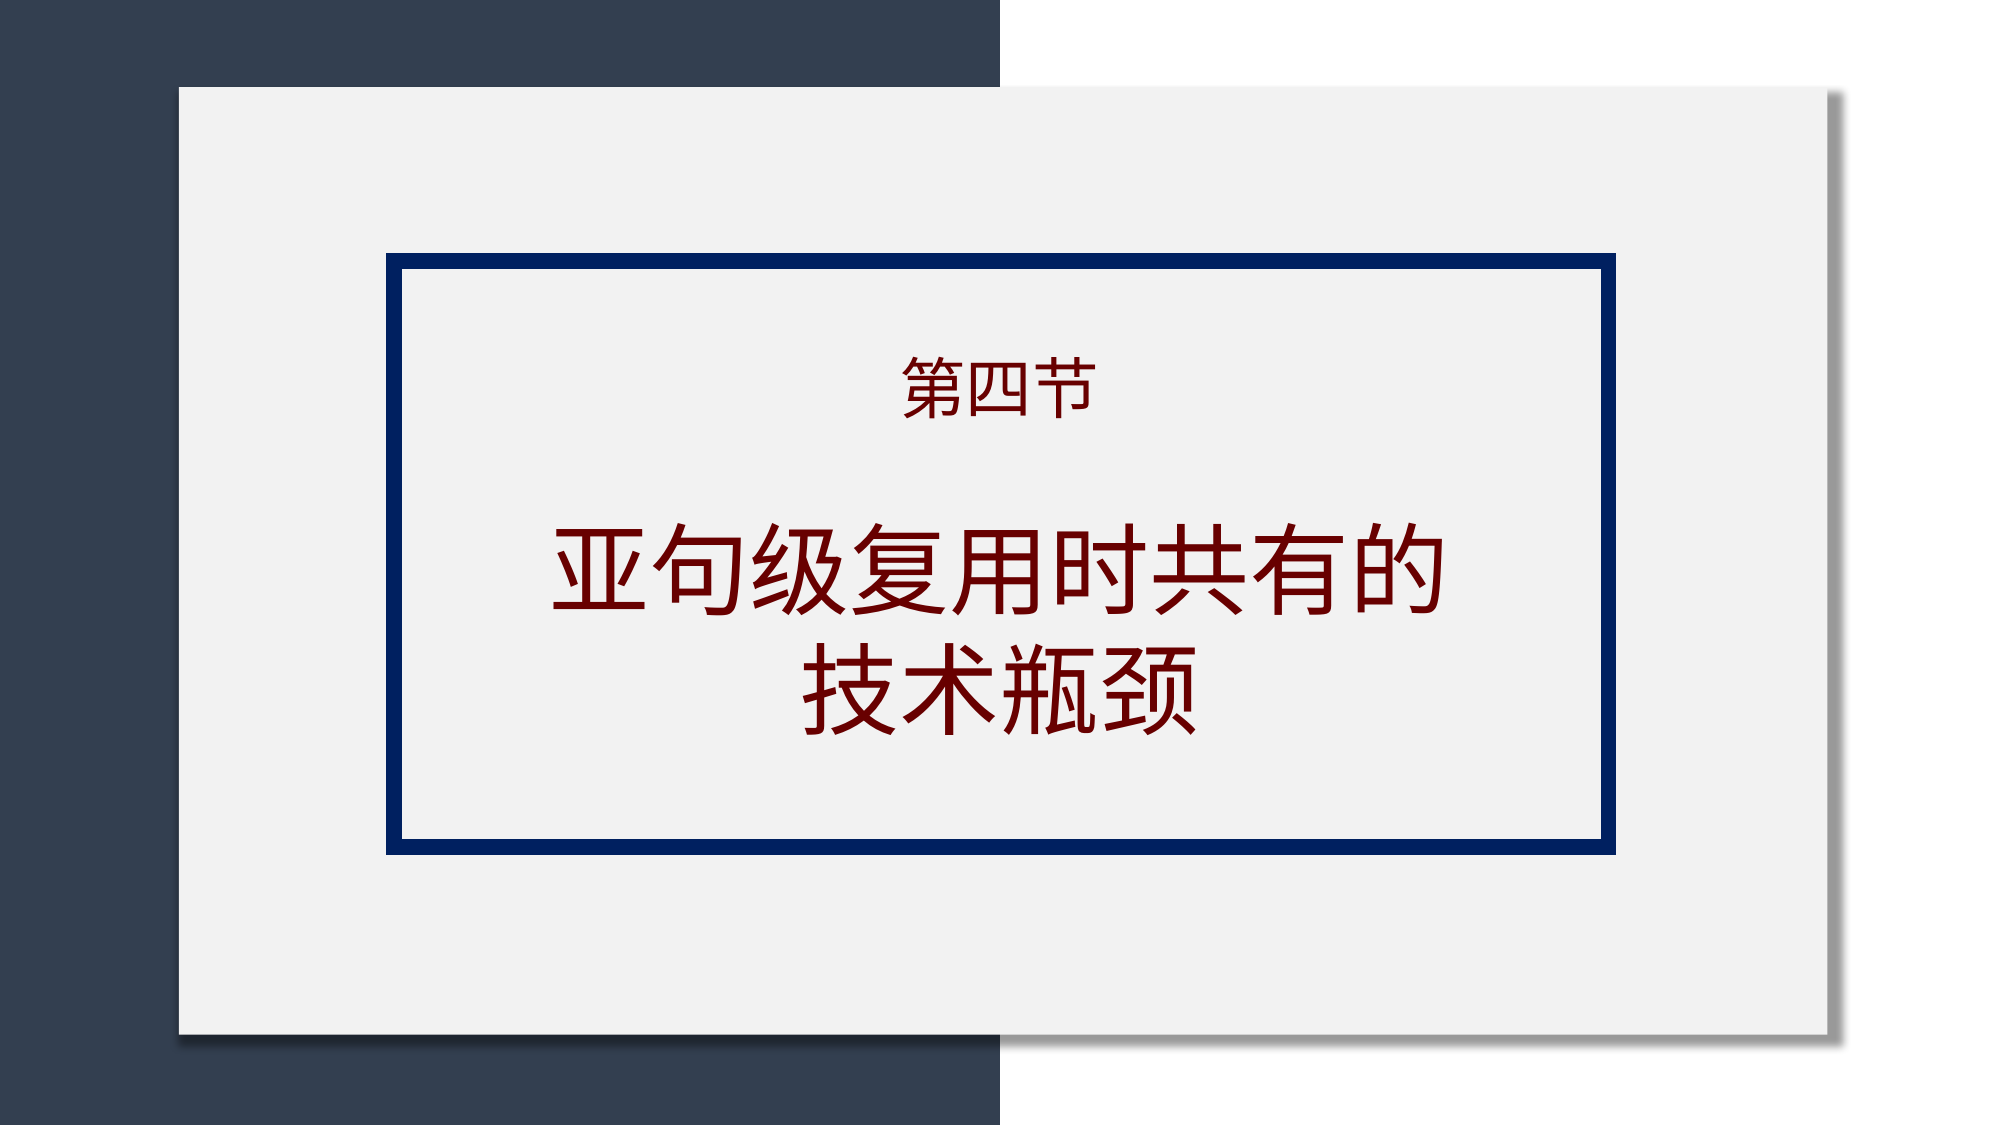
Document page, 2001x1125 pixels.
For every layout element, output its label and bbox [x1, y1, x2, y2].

text_box [393, 260, 1609, 848]
text_box [178, 86, 1828, 1036]
text_box [0, 0, 1001, 1125]
